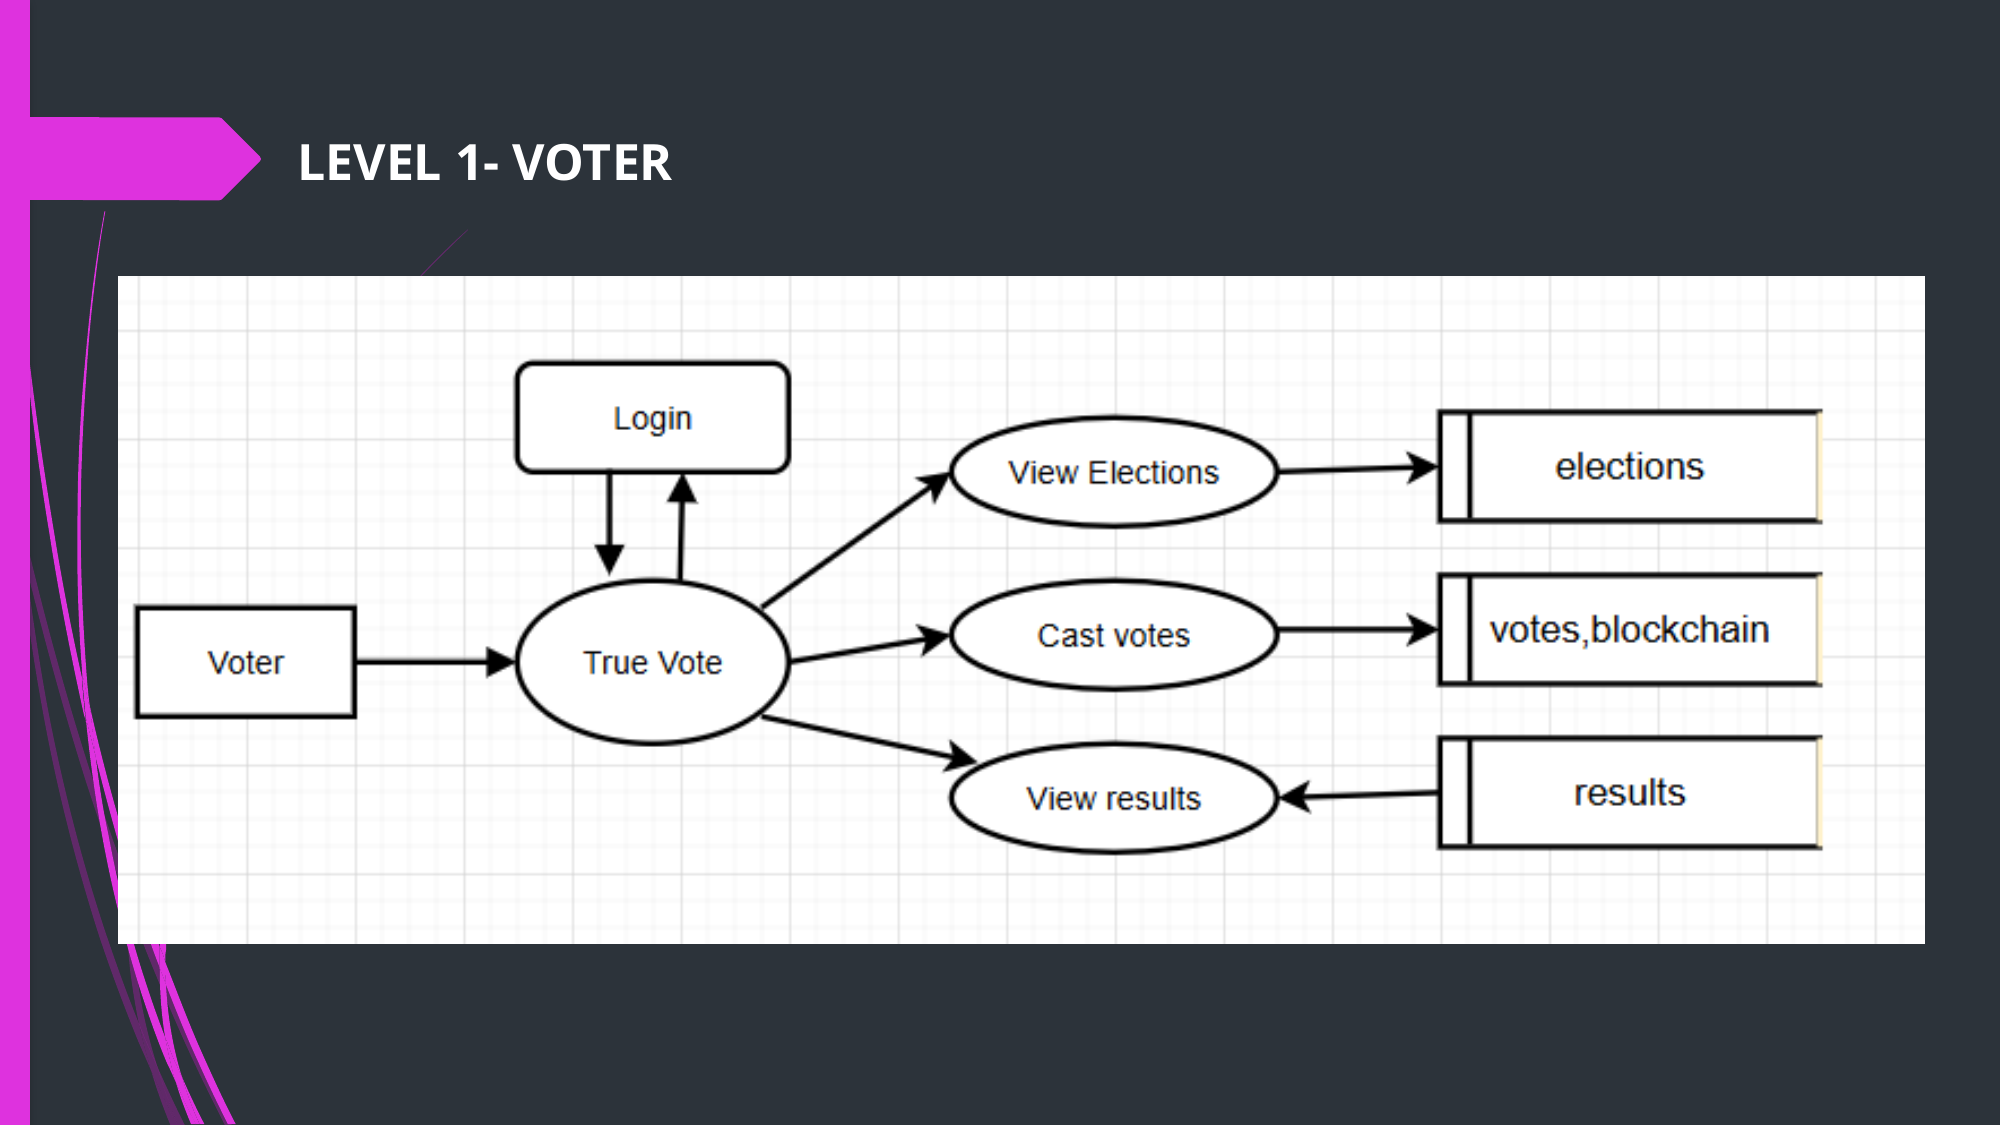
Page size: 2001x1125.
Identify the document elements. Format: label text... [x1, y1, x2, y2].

title LEVEL 1- VOTER [282, 123, 1745, 210]
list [118, 276, 1926, 945]
